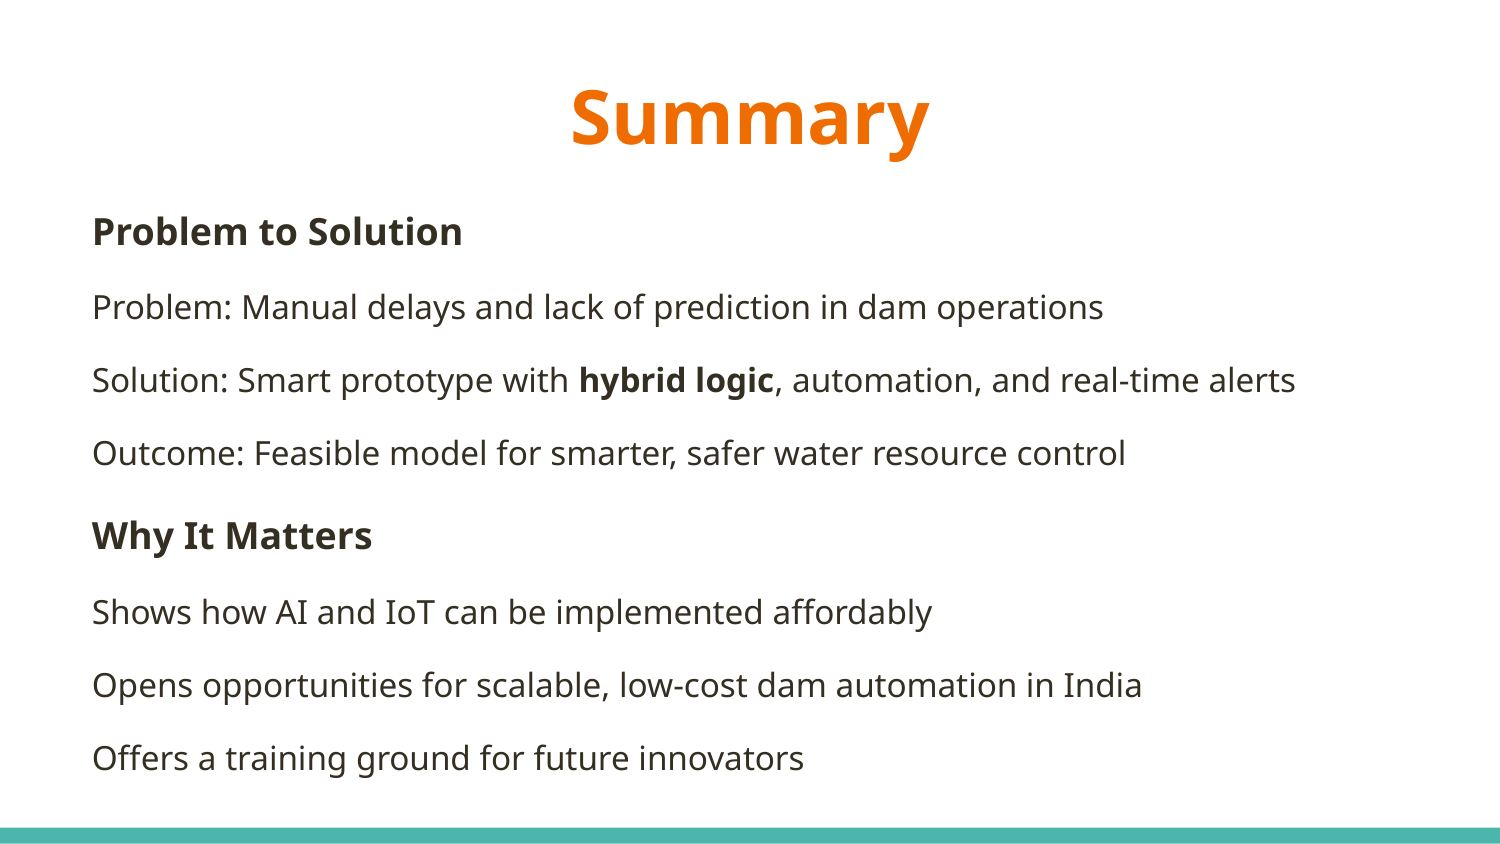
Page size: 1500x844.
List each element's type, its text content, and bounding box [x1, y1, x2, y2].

title Summary [51, 54, 1449, 172]
list Problem to Solution Problem: Manual delays and lack of prediction in dam operations Solution: Smart prototype with hybrid logic, automation, and real-time alerts Outcome: Feasible model for smarter, safer water resource control Why It Matters Shows how AI and IoT can be implemented affordably Opens opportunities for scalable, low-cost dam automation in India Offers a training ground for future innovators [76, 186, 1475, 728]
